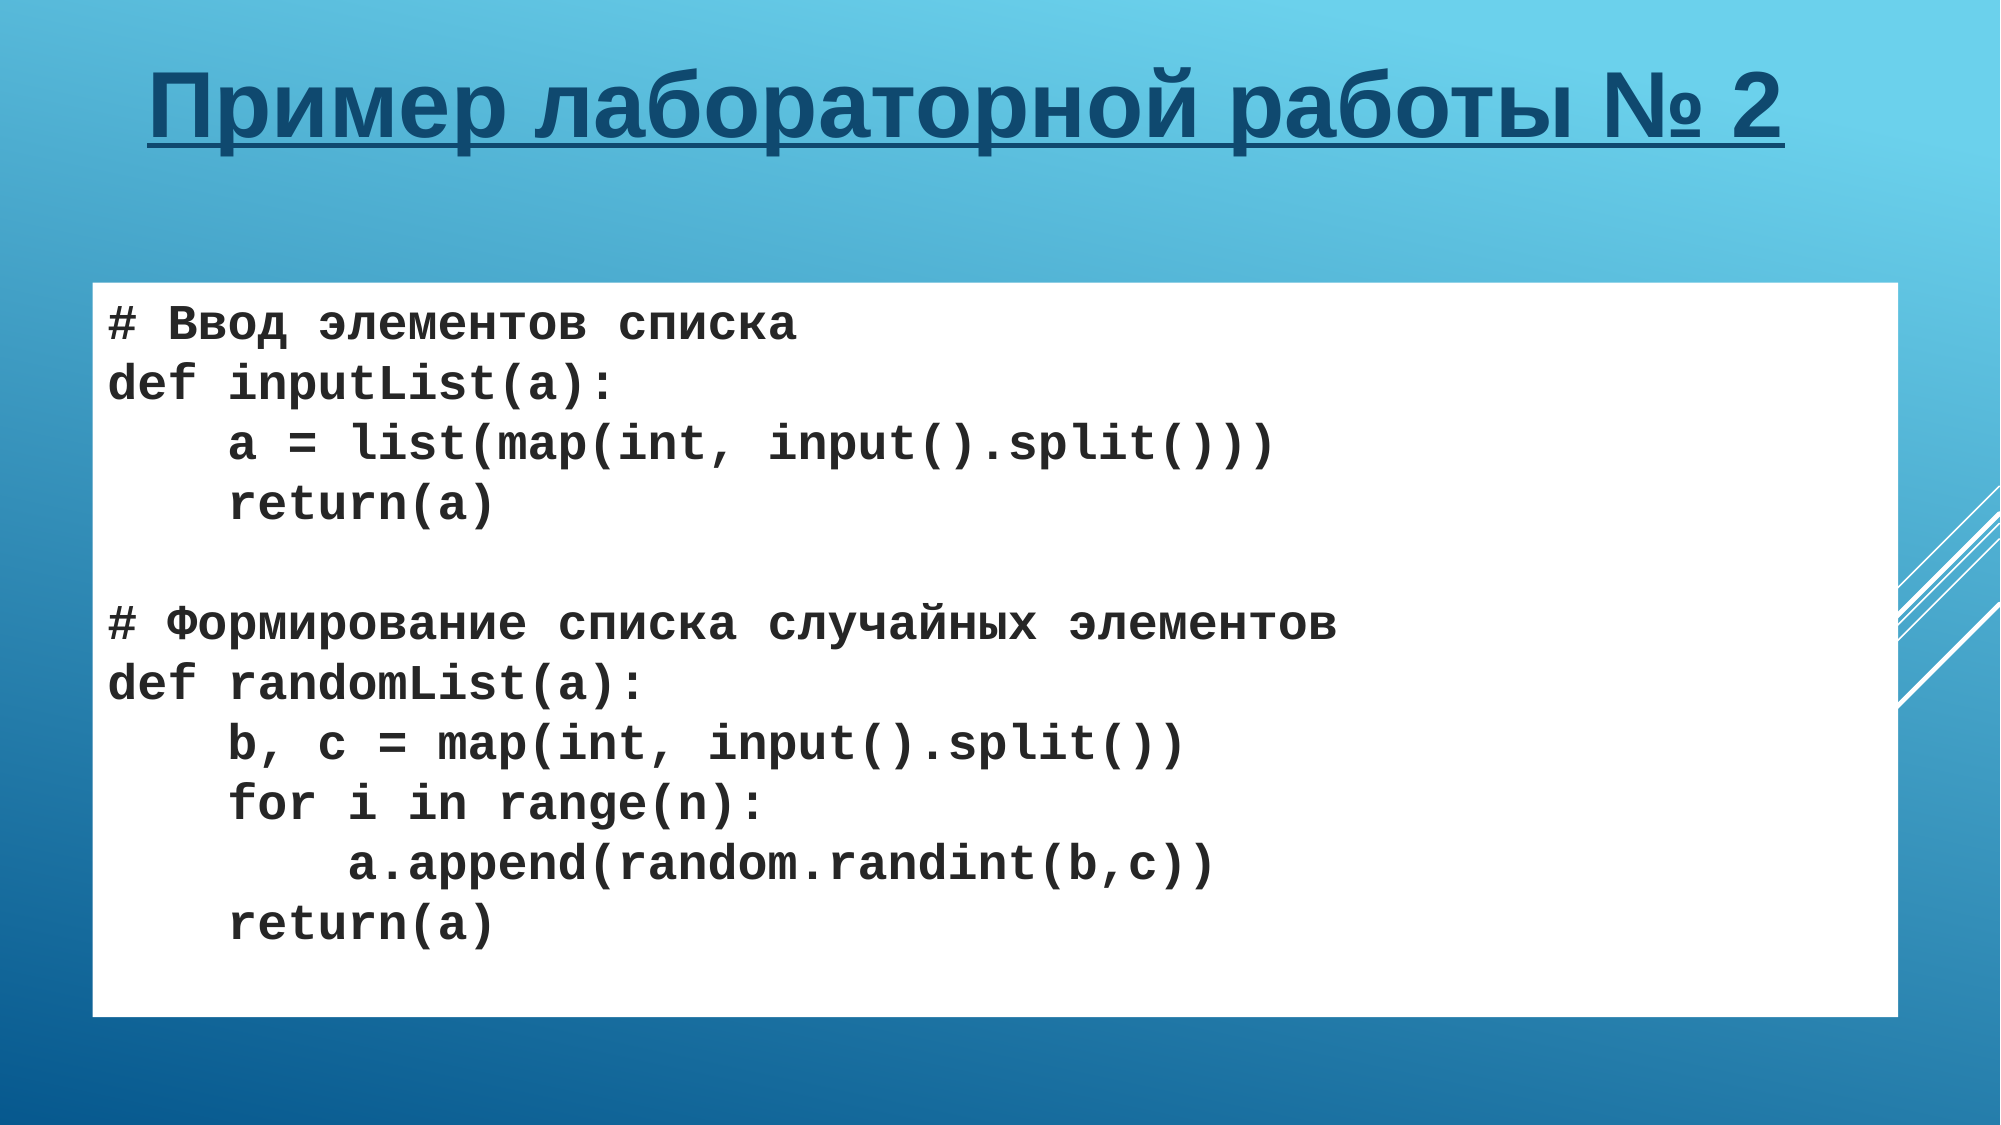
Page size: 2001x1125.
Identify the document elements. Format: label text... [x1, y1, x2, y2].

text_box Пример лабораторной работы № 2 [92, 36, 1840, 164]
text_box # Ввод элементов списка def inputList(a): a = list(map(int, input().split())) return(a) # Формирование списка случайных элементов def randomList(a): b, c = map(int, input().split()) for i in range(n): a.append(random.randint(b,c)) return(a) [92, 282, 1899, 1018]
